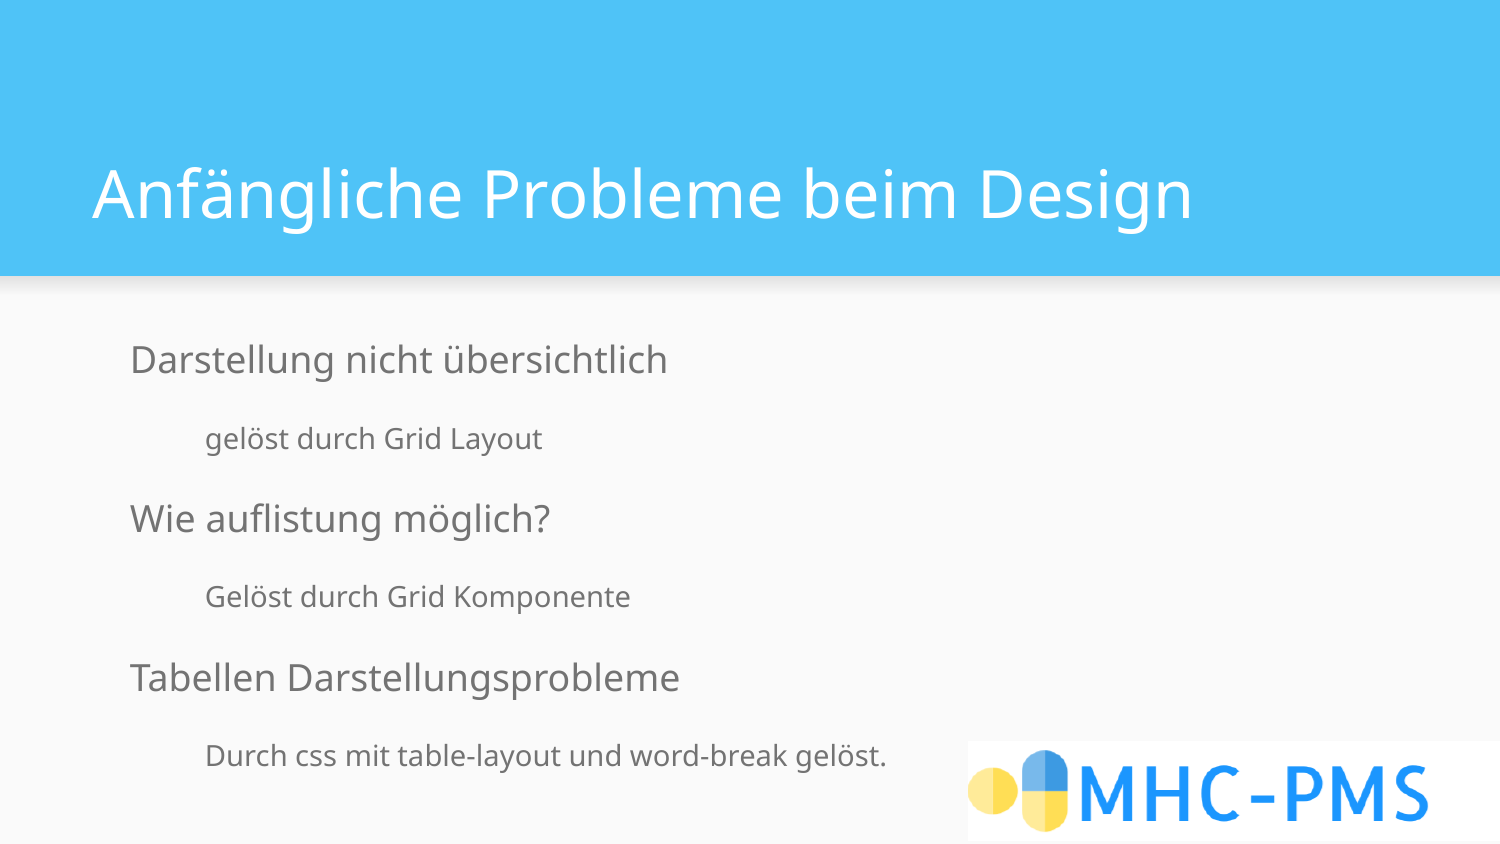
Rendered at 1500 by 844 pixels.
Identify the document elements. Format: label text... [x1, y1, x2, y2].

picture [968, 741, 1500, 841]
title Anfängliche Probleme beim Design [77, 121, 1427, 248]
list Darstellung nicht übersichtlich gelöst durch Grid Layout Wie auflistung möglich? Gelöst durch Grid Komponente Tabellen Darstellungsprobleme Durch css mit table-layout und word-break gelöst. [77, 314, 1427, 760]
